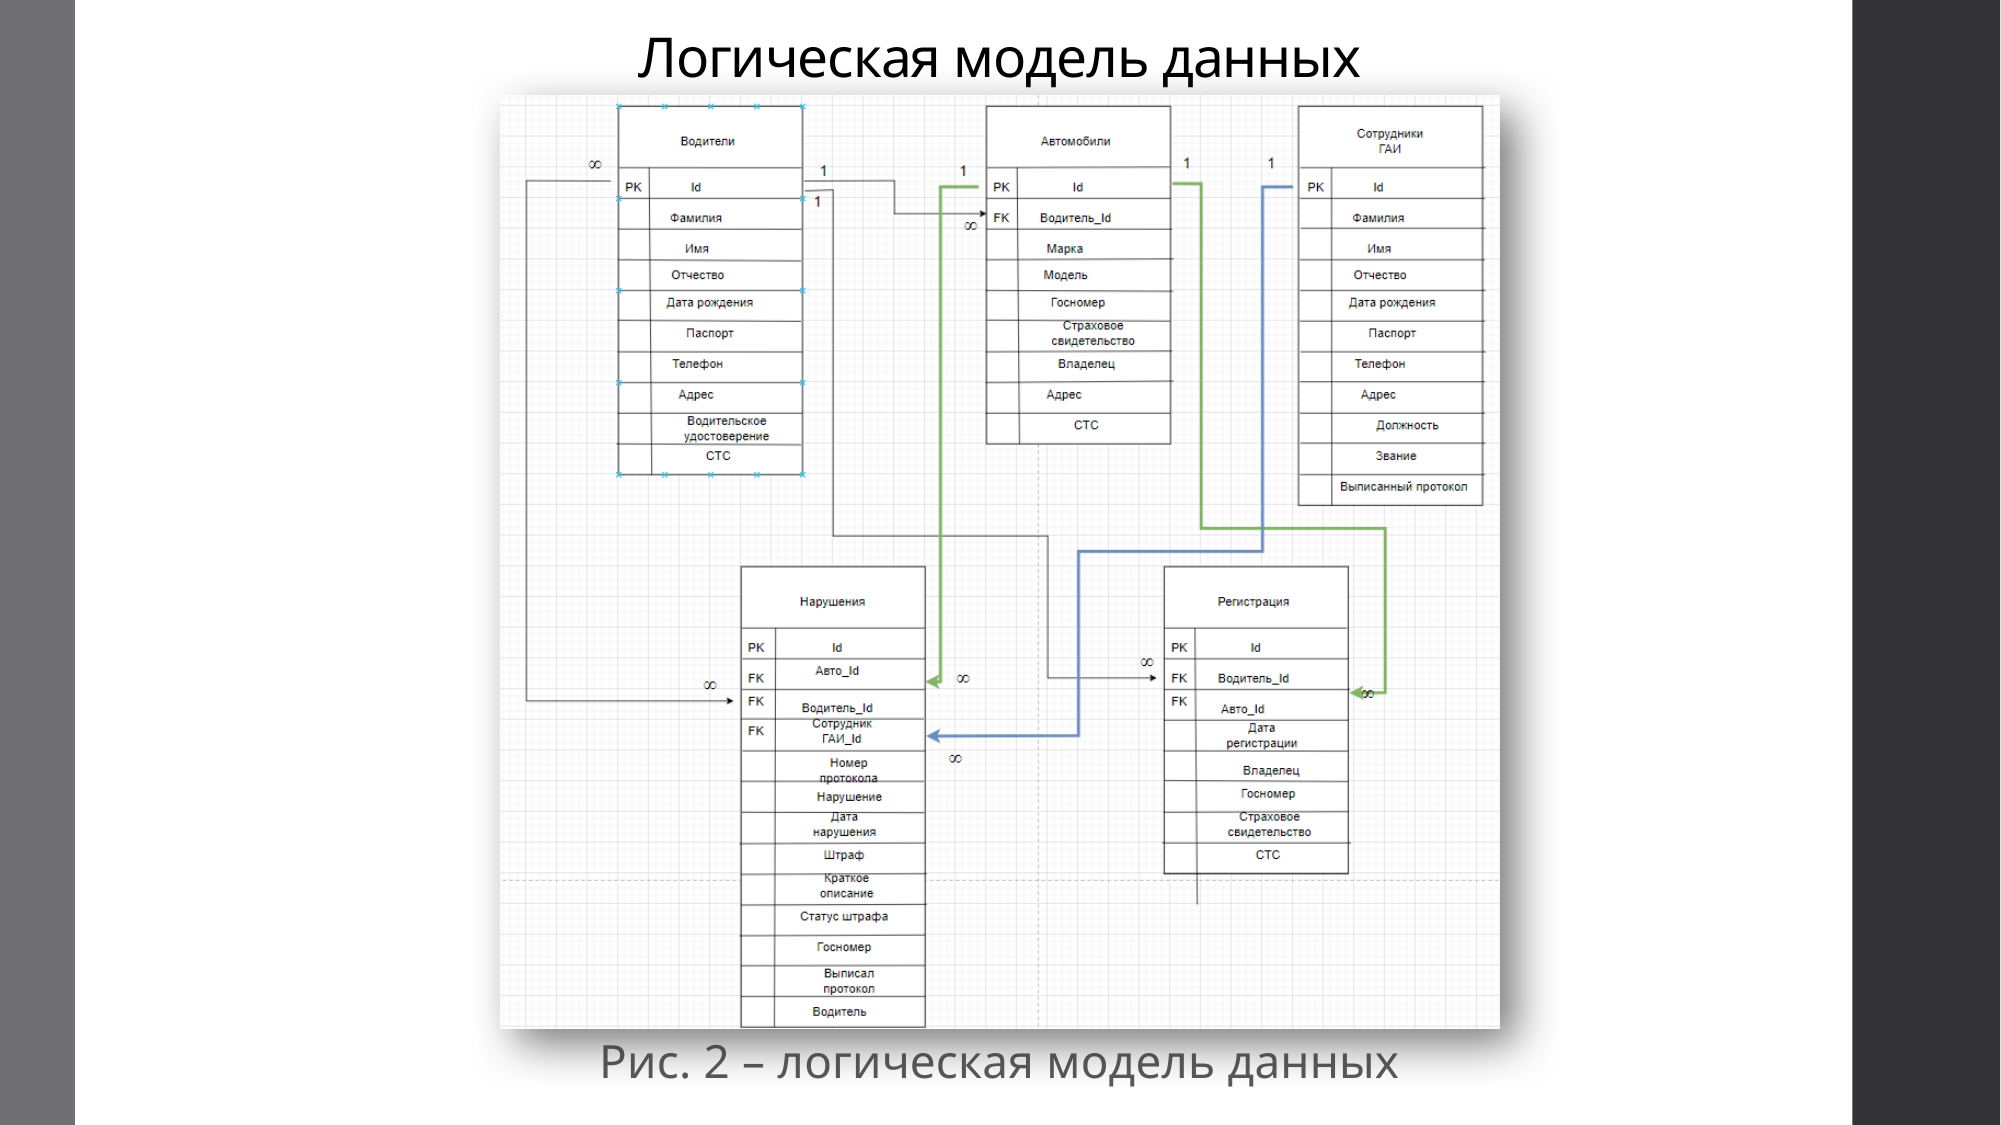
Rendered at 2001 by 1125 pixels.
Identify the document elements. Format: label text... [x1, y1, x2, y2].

title Логическая модель данных [227, 24, 1773, 96]
picture [499, 95, 1501, 1030]
list Рис. 2 – логическая модель данных [227, 1029, 1773, 1101]
